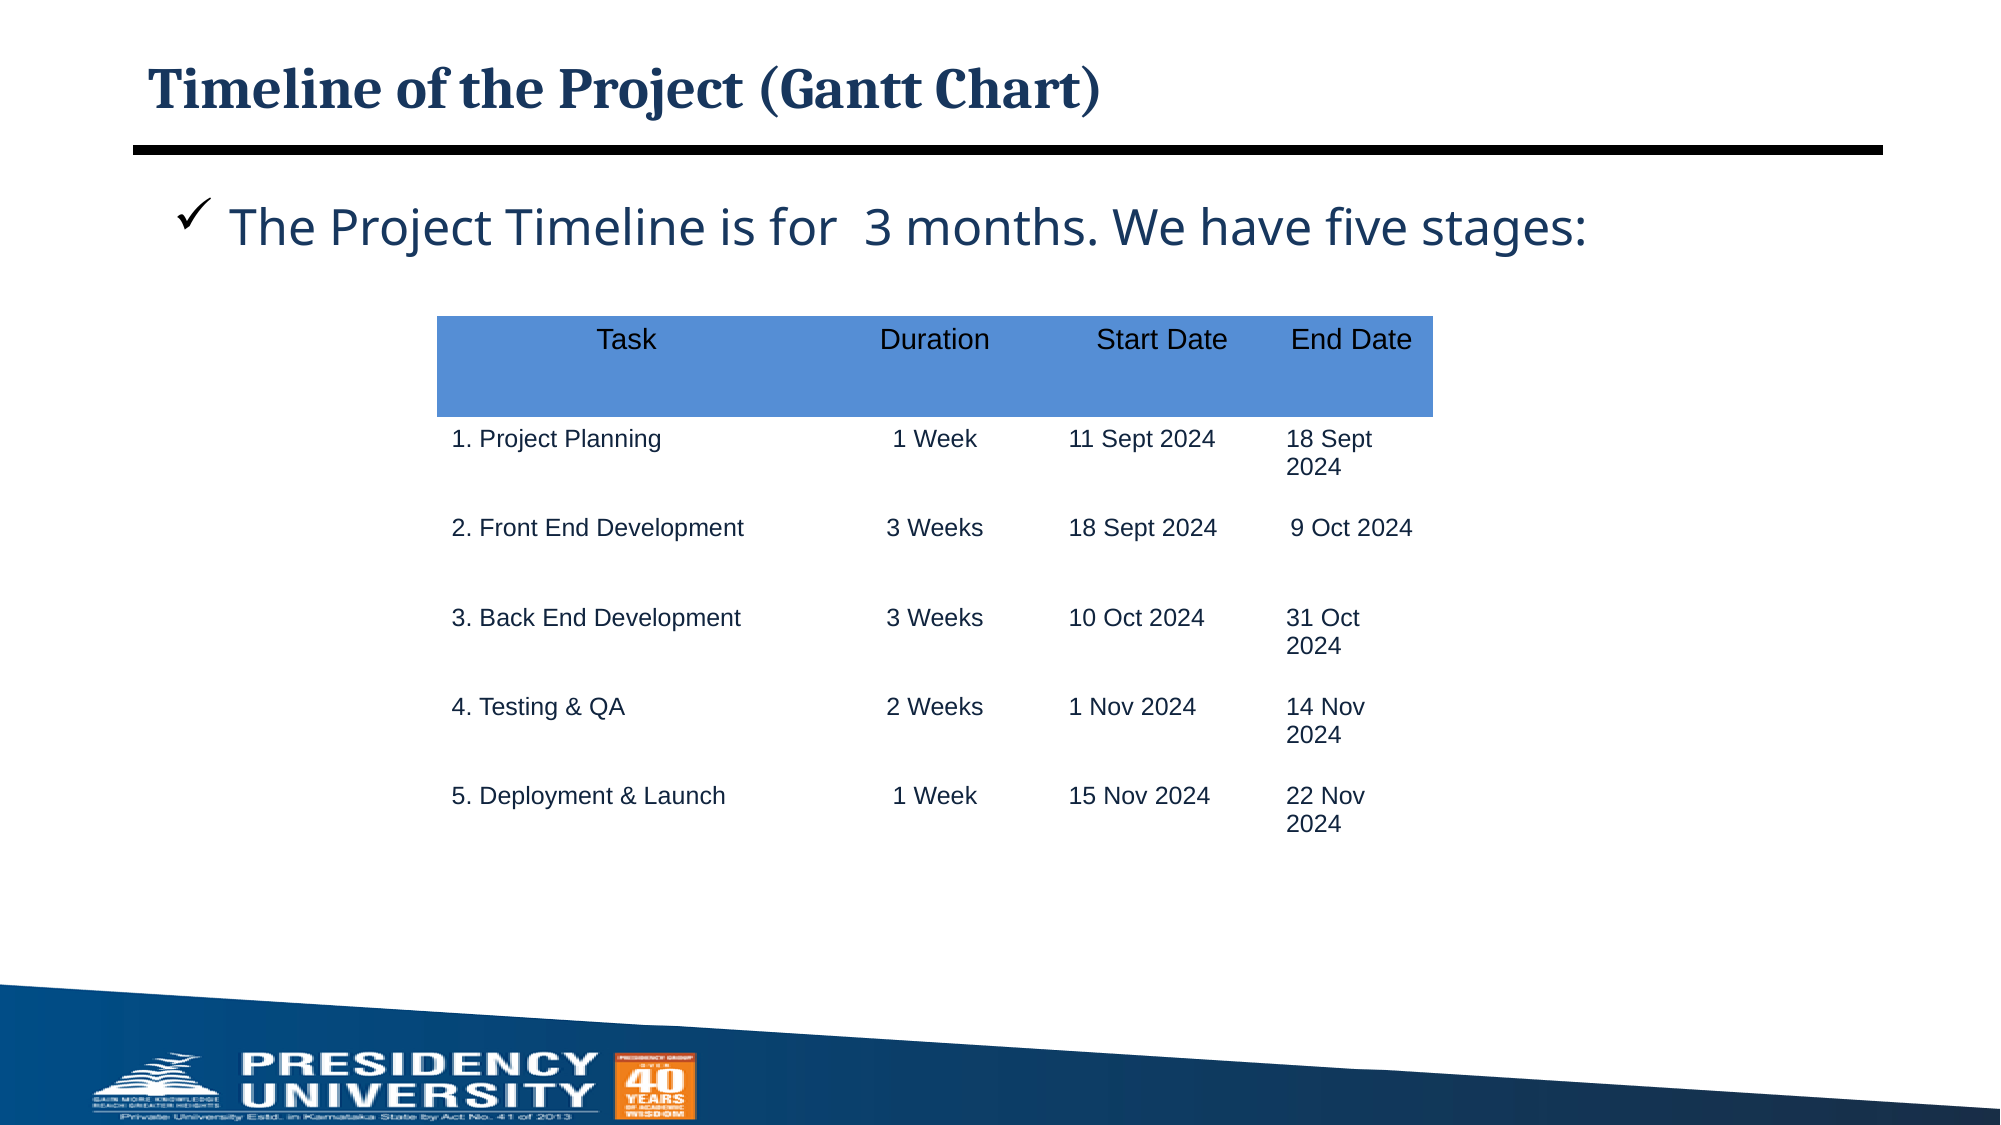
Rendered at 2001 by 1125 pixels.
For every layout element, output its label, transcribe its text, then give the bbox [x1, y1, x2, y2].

table_cell 2. Front End Development [437, 507, 817, 596]
table_cell 3 Weeks [817, 507, 1054, 596]
list The Project Timeline is for 3 months. We have five stages: [133, 187, 1884, 1000]
table_cell 31 Oct 2024 [1271, 596, 1433, 685]
table_cell 2 Weeks [817, 685, 1054, 775]
table_cell 9 Oct 2024 [1271, 507, 1433, 596]
table_header Task [437, 316, 817, 417]
table_cell 14 Nov 2024 [1271, 685, 1433, 775]
table_header Duration [817, 316, 1054, 417]
table_cell 11 Sept 2024 [1054, 417, 1271, 507]
table_cell 1 Week [817, 417, 1054, 507]
title Timeline of the Project (Gantt Chart) [133, 45, 1884, 125]
table_header End Date [1271, 316, 1433, 417]
table_cell 1 Week [817, 775, 1054, 864]
table_cell 1. Project Planning [437, 417, 817, 507]
table_cell 4. Testing & QA [437, 685, 817, 775]
table_cell 18 Sept 2024 [1054, 507, 1271, 596]
table_cell 15 Nov 2024 [1054, 775, 1271, 864]
table_cell 1 Nov 2024 [1054, 685, 1271, 775]
table_cell 10 Oct 2024 [1054, 596, 1271, 685]
table_cell 18 Sept 2024 [1271, 417, 1433, 507]
table_cell 5. Deployment & Launch [437, 775, 817, 864]
picture [0, 982, 2000, 1125]
table_cell 3 Weeks [817, 596, 1054, 685]
table_cell 22 Nov 2024 [1271, 775, 1433, 864]
table_cell 3. Back End Development [437, 596, 817, 685]
table_header Start Date [1054, 316, 1271, 417]
